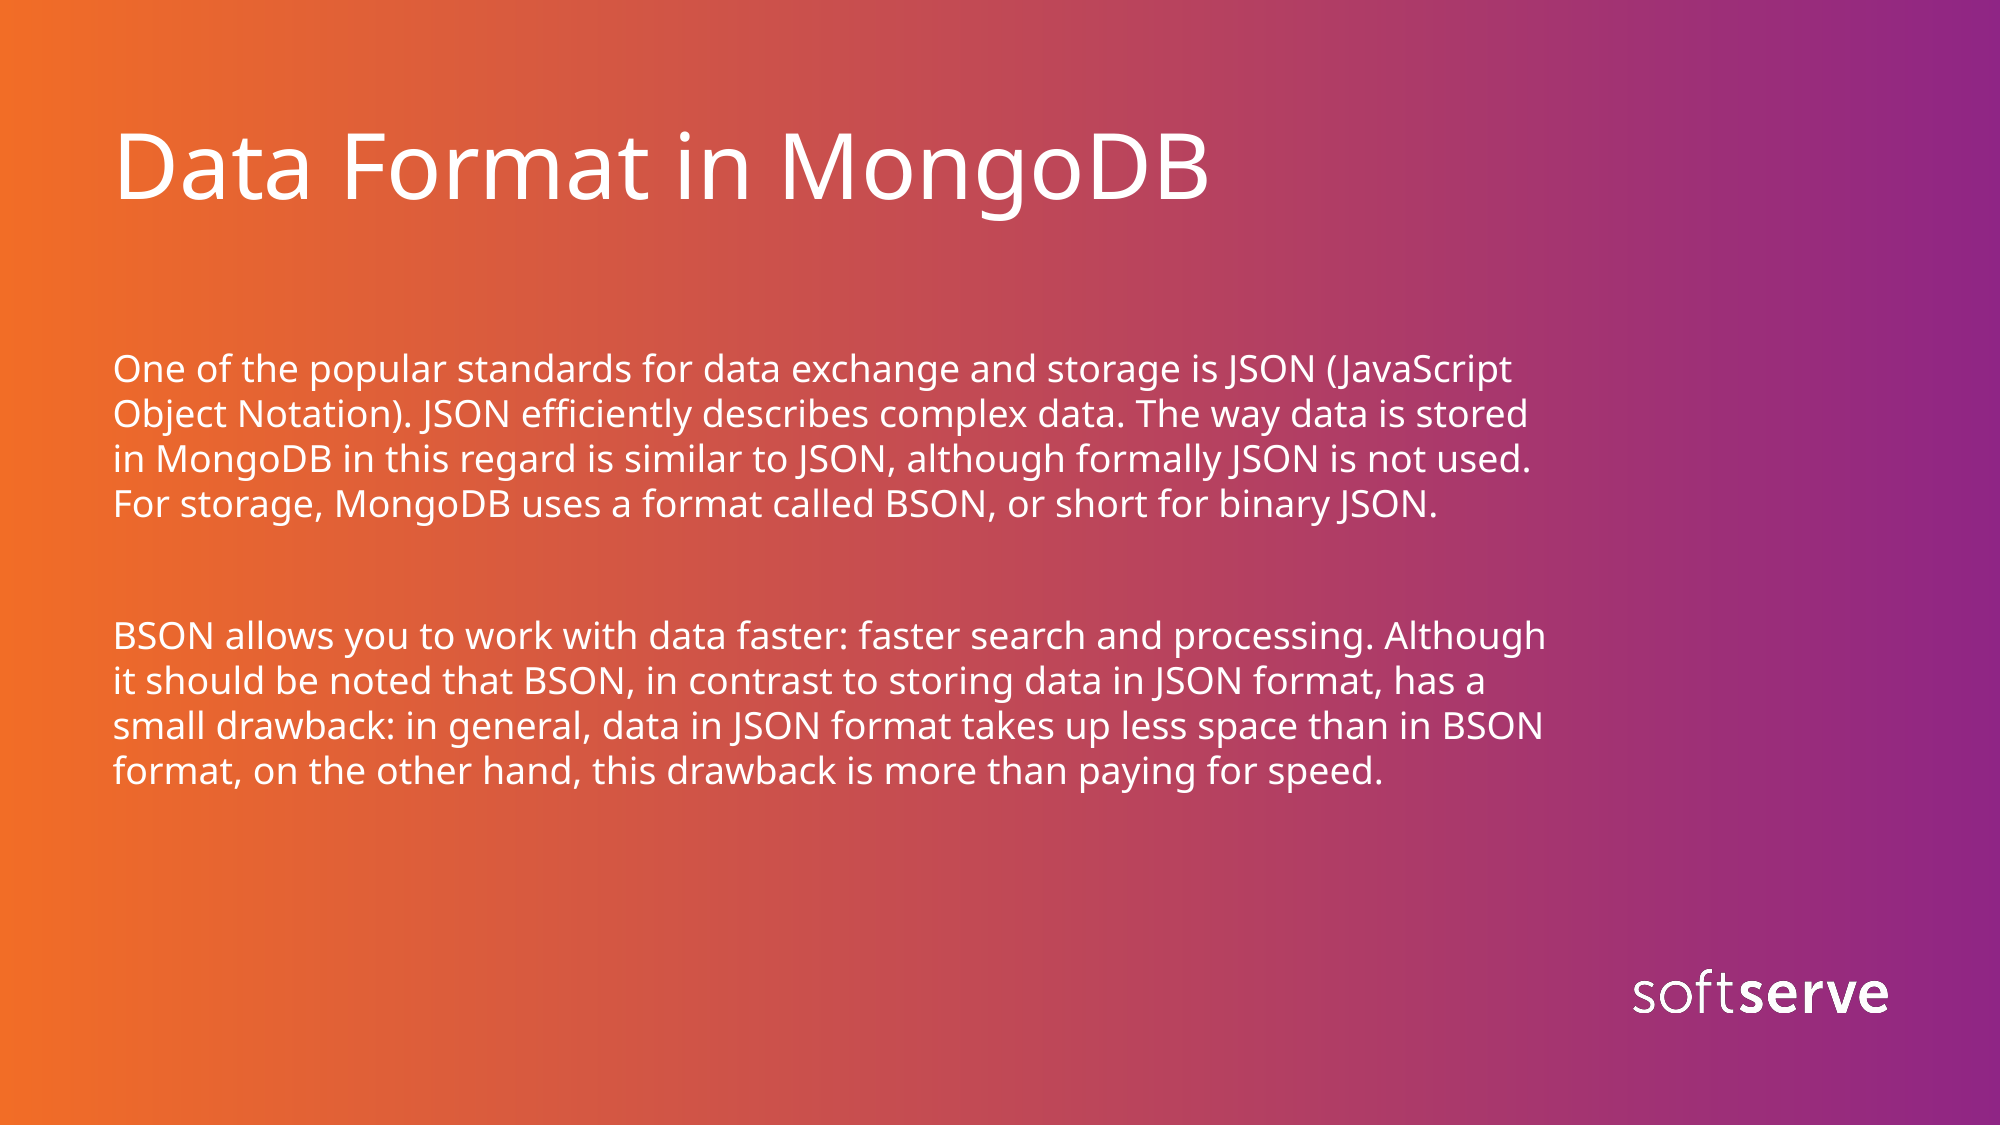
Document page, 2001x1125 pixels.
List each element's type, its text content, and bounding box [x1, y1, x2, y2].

title Data Format in MongoDB [112, 112, 1888, 225]
list One of the popular standards for data exchange and storage is JSON (JavaScript Object Notation). JSON efficiently describes complex data. The way data is stored in MongoDB in this regard is similar to JSON, although formally JSON is not used. For storage, MongoDB uses a format called BSON, or short for binary JSON. BSON allows you to work with data faster: faster search and processing. Although it should be noted that BSON, in contrast to storing data in JSON format, has a small drawback: in general, data in JSON format takes up less space than in BSON format, on the other hand, this drawback is more than paying for speed. [112, 337, 1571, 814]
picture [1633, 968, 1888, 1013]
